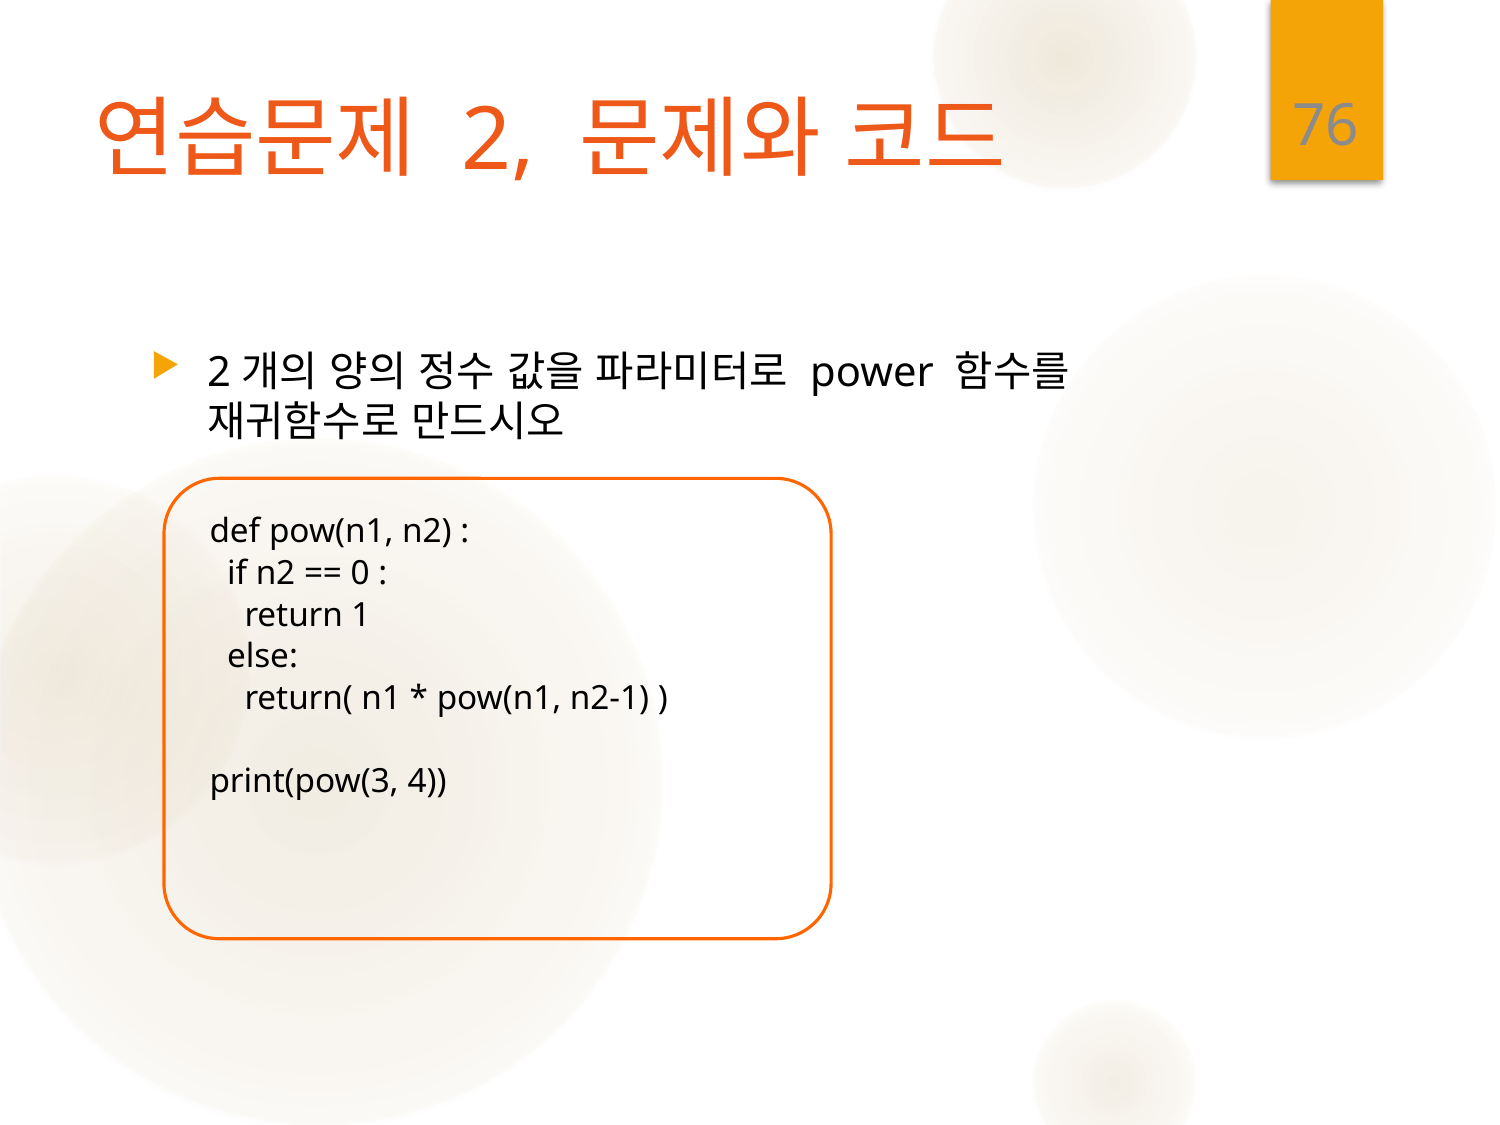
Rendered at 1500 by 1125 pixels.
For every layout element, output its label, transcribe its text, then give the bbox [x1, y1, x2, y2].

text_box [163, 478, 832, 939]
title 연습문제 2, 문제와 코드 [79, 74, 1237, 304]
slide_number 76 [1273, 48, 1378, 175]
text_box def pow(n1, n2) : if n2 == 0 : return 1 else: return( n1 * pow(n1, n2-1) ) print(pow(3, 4)) [194, 500, 832, 807]
list 2개의 양의 정수 값을 파라미터로 power 함수를 재귀함수로 만드시오 [135, 336, 1237, 1025]
